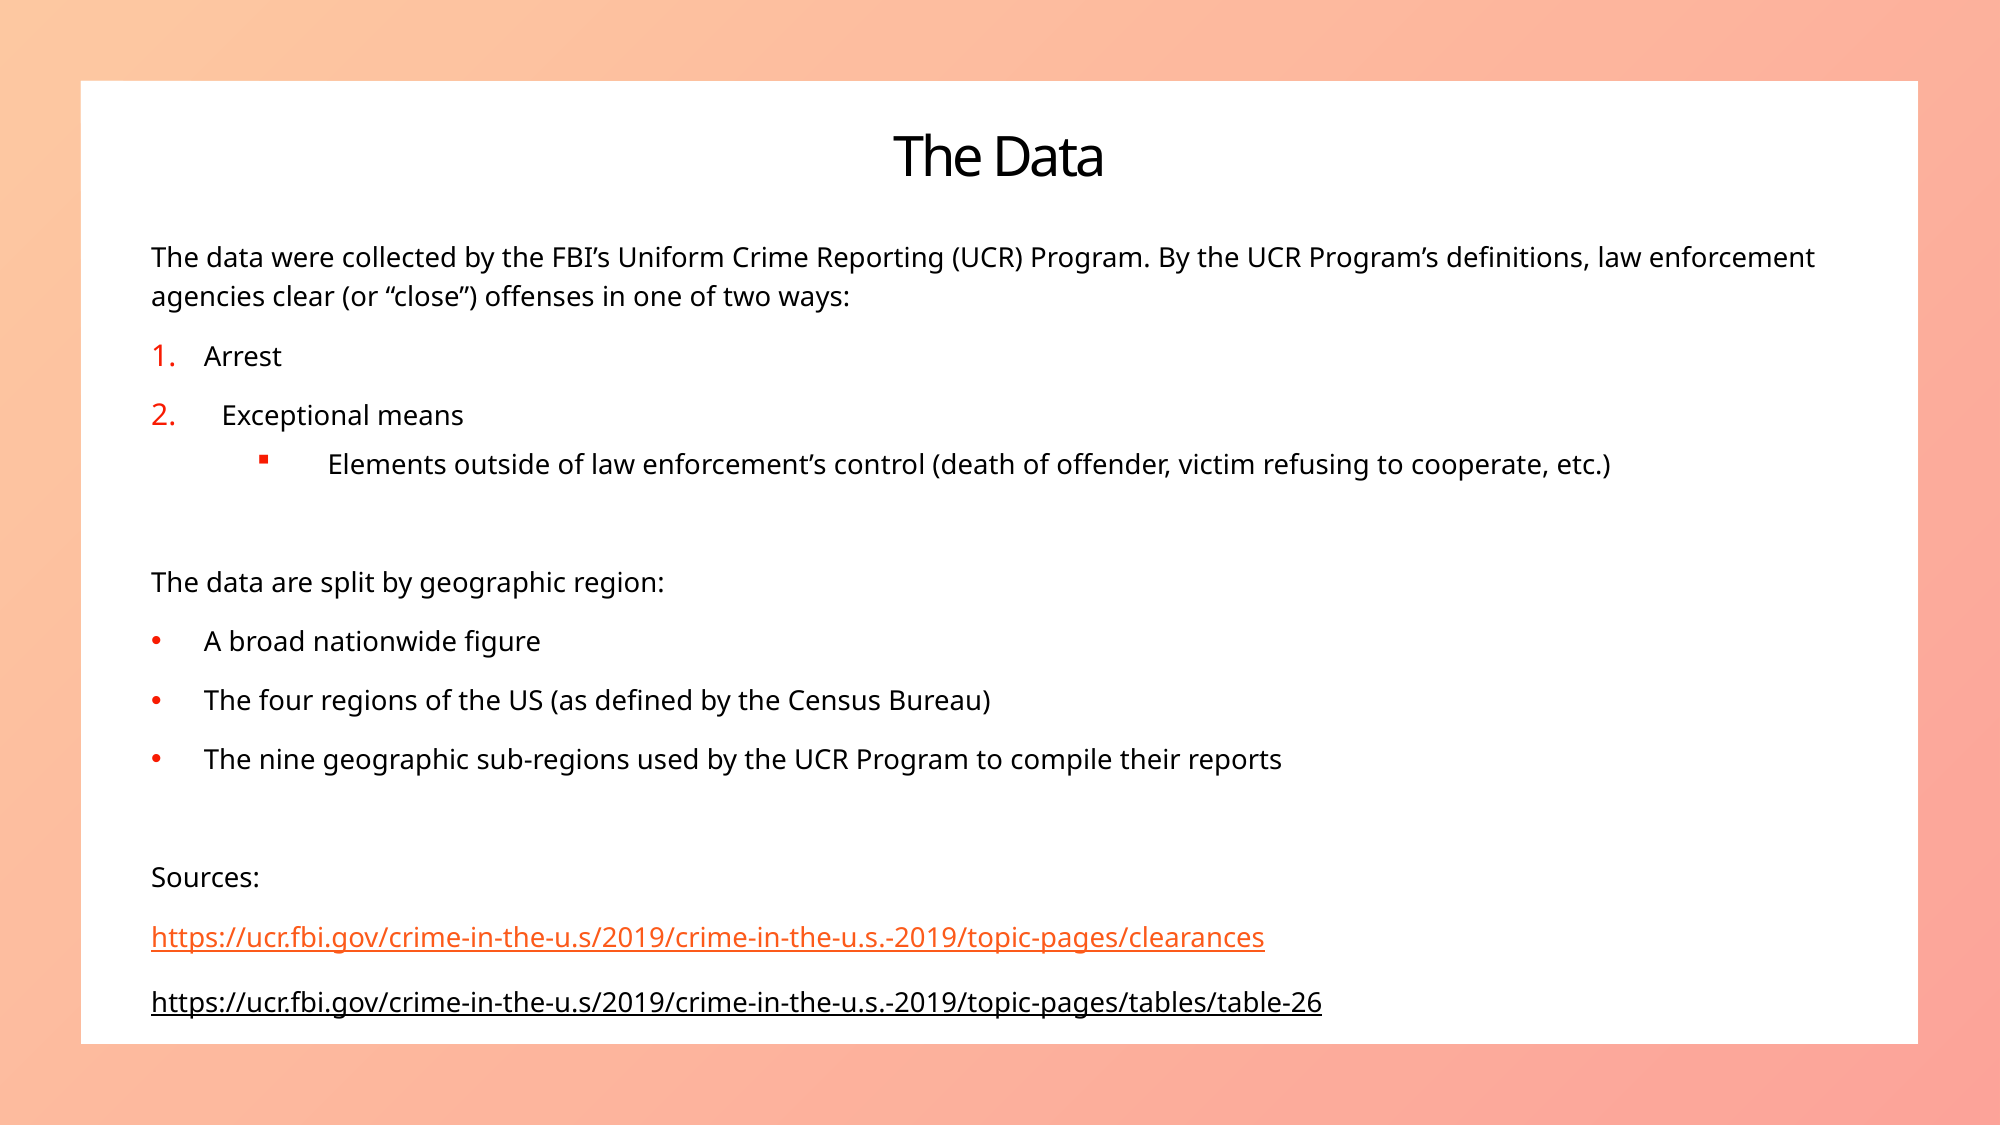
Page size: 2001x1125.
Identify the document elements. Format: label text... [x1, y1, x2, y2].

title The Data [508, 93, 1492, 225]
list The data were collected by the FBI’s Uniform Crime Reporting (UCR) Program. By the UCR Program’s definitions, law enforcement agencies clear (or “close”) offenses in one of two ways: Arrest Exceptional means Elements outside of law enforcement’s control (death of offender, victim refusing to cooperate, etc.) The data are split by geographic region: A broad nationwide figure The four regions of the US (as defined by the Census Bureau) The nine geographic sub-regions used by the UCR Program to compile their reports Sources: https://ucr.fbi.gov/crime-in-the-u.s/2019/crime-in-the-u.s.-2019/topic-pages/clearances https://ucr.fbi.gov/crime-in-the-u.s/2019/crime-in-the-u.s.-2019/topic-pages/tables/table-26 [136, 225, 1883, 1032]
